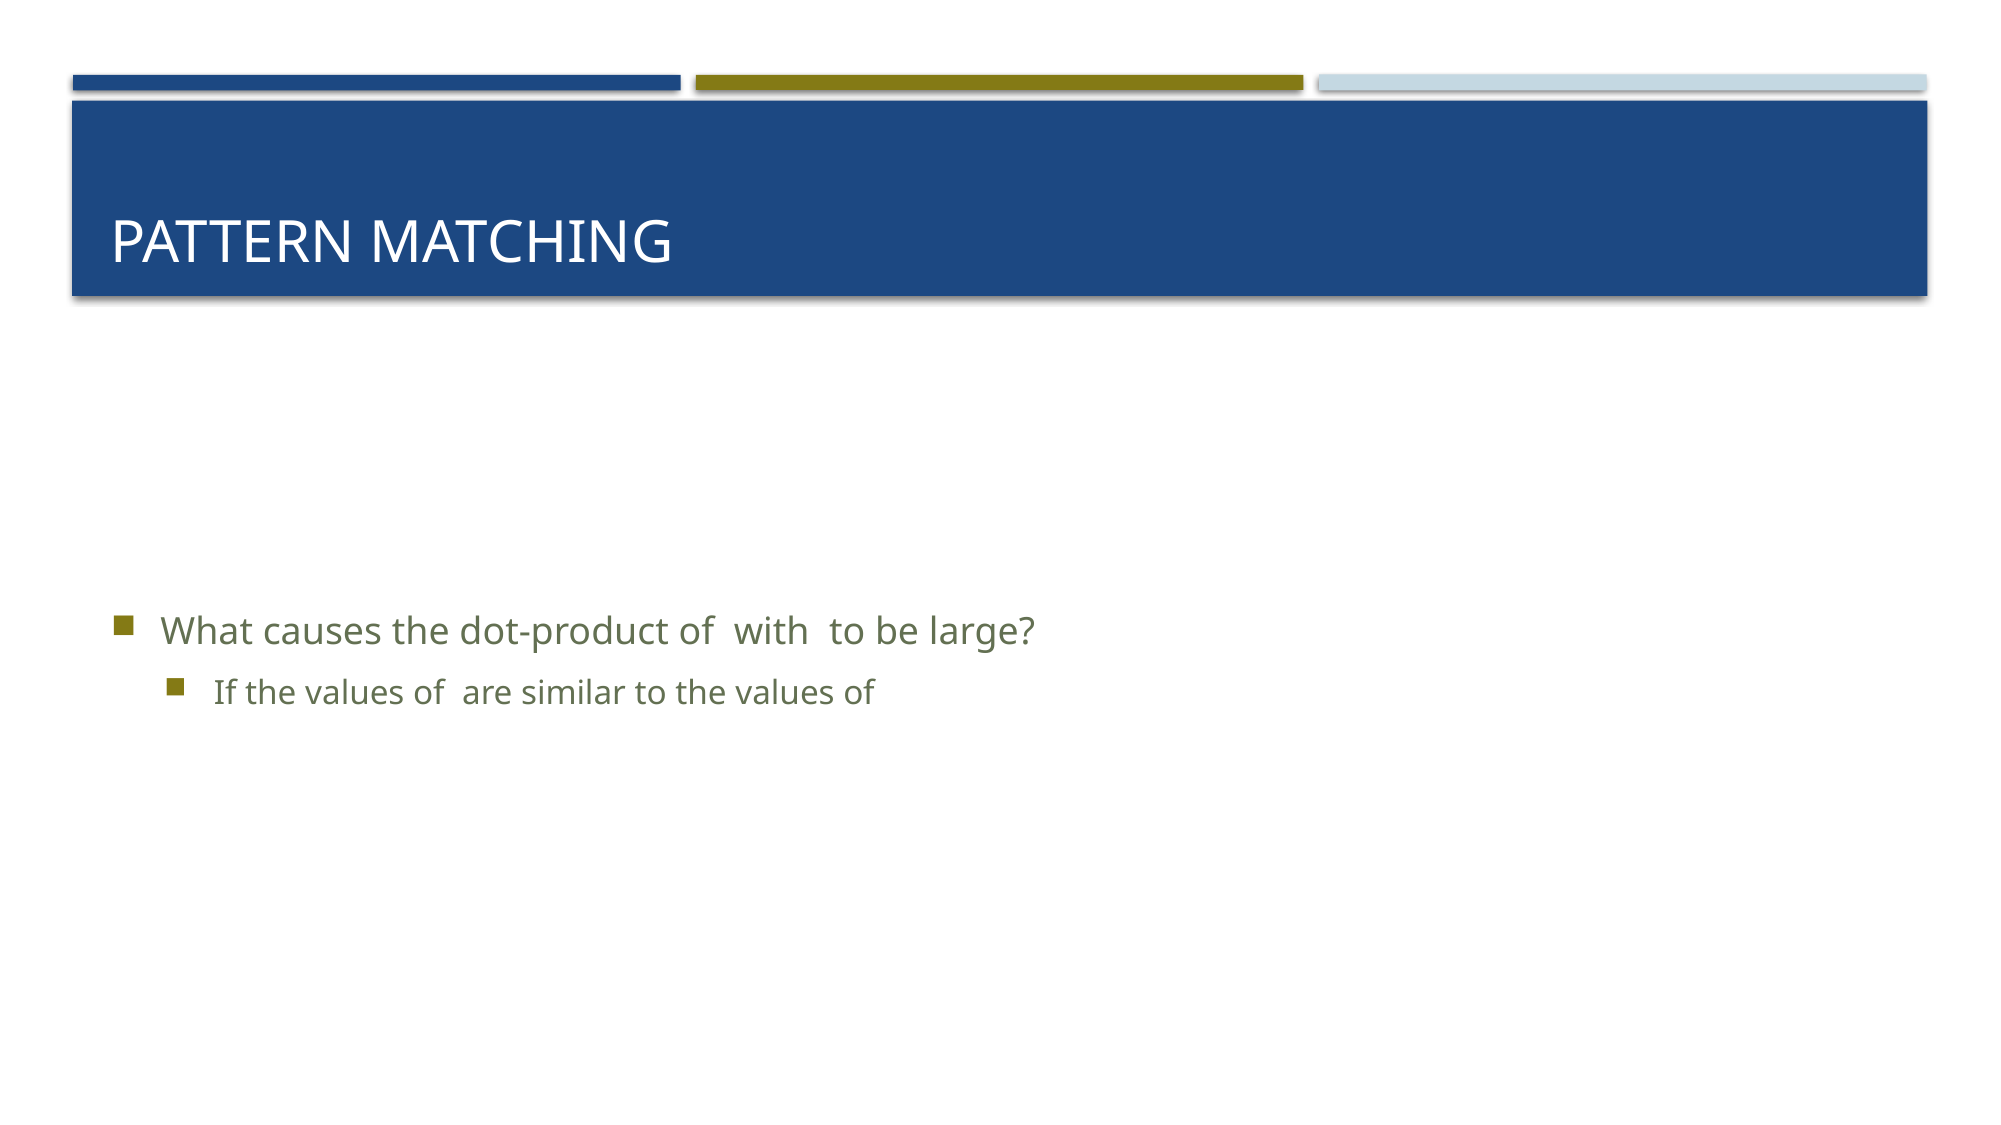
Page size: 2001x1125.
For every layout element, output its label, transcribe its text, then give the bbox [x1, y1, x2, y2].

title Pattern Matching [95, 115, 1905, 282]
